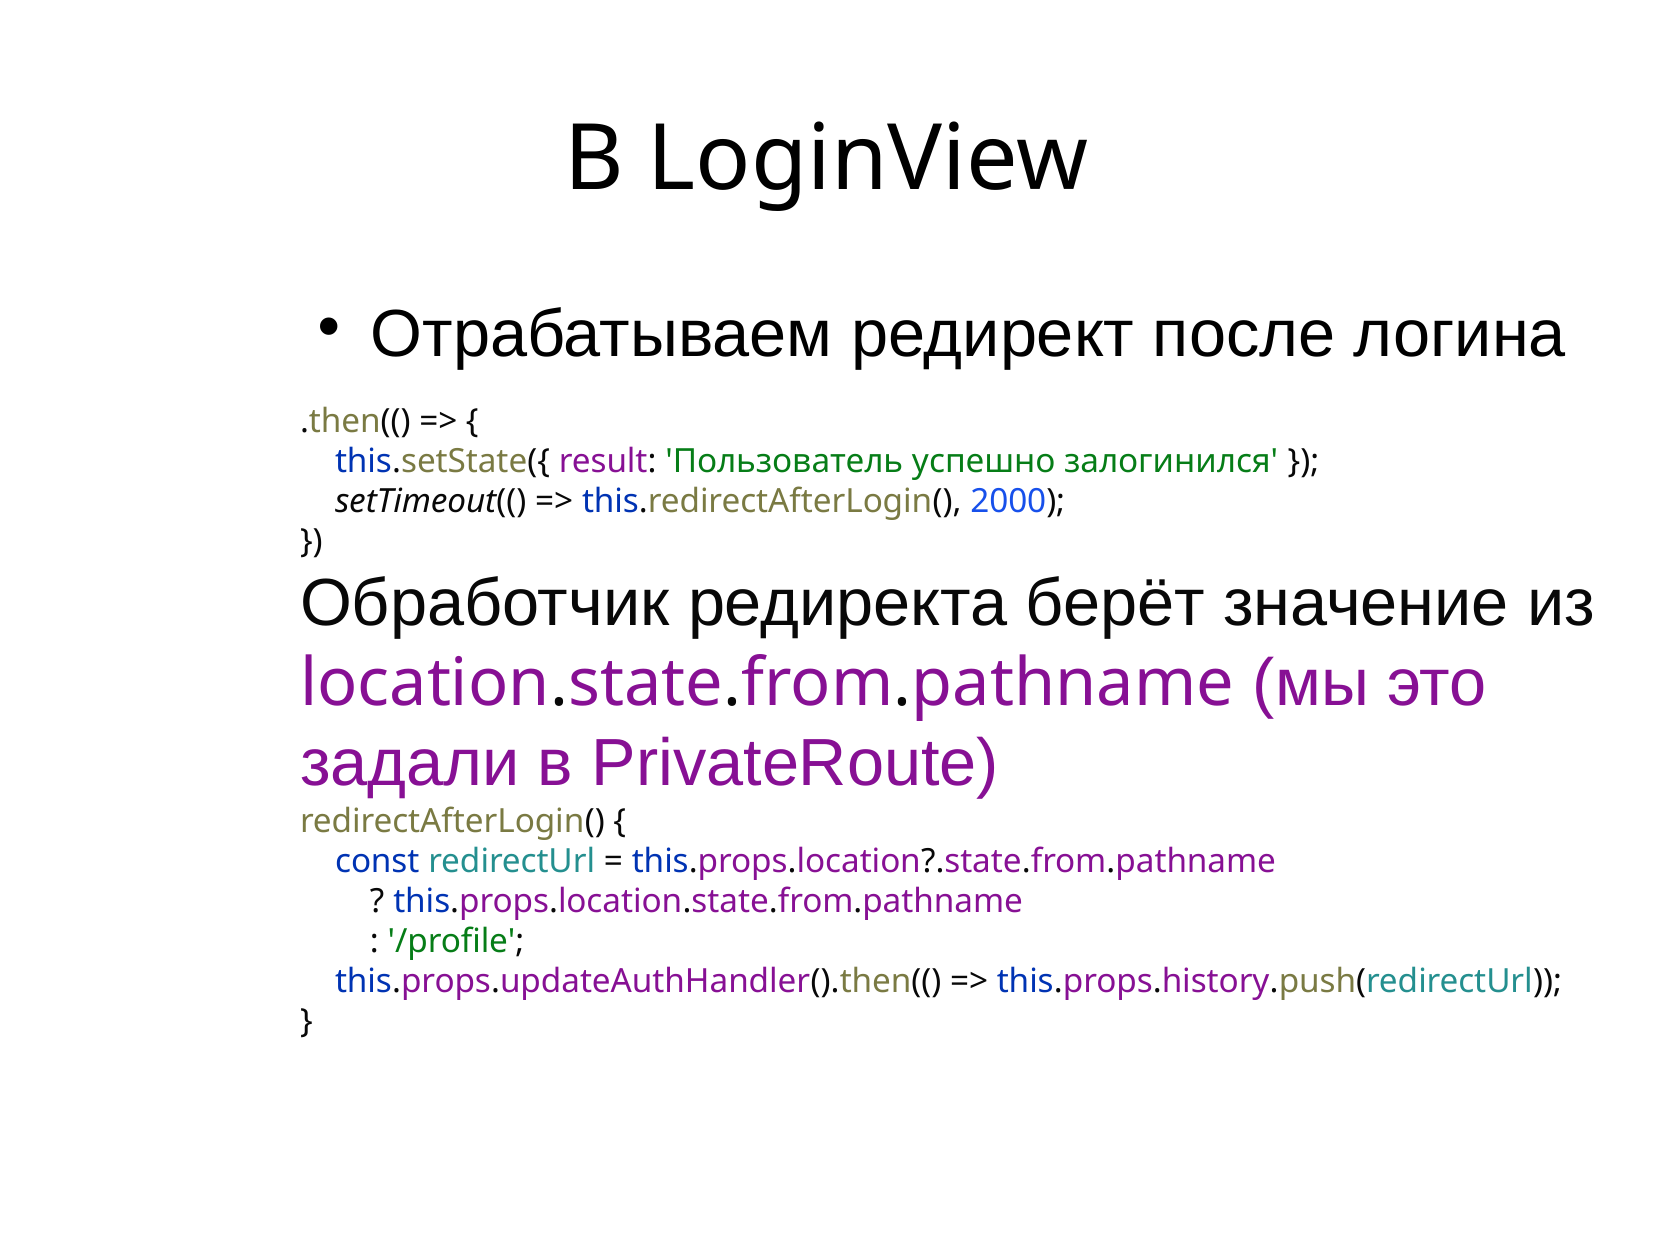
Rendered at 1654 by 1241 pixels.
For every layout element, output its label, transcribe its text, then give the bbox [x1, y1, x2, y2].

text_box Отрабатываем редирект после логина .then(() => { this.setState({ result: 'Пользователь успешно залогинился' }); setTimeout(() => this.redirectAfterLogin(), 2000); }) Обработчик редиректа берёт значение из location.state.from.pathname (мы это задали в PrivateRoute) redirectAfterLogin() { const redirectUrl = this.props.location?.state.from.pathname ? this.props.location.state.from.pathname : '/profile'; this.props.updateAuthHandler().then(() => this.props.history.push(redirectUrl)); } [300, 290, 1654, 1163]
text_box В LoginView [82, 49, 1571, 257]
